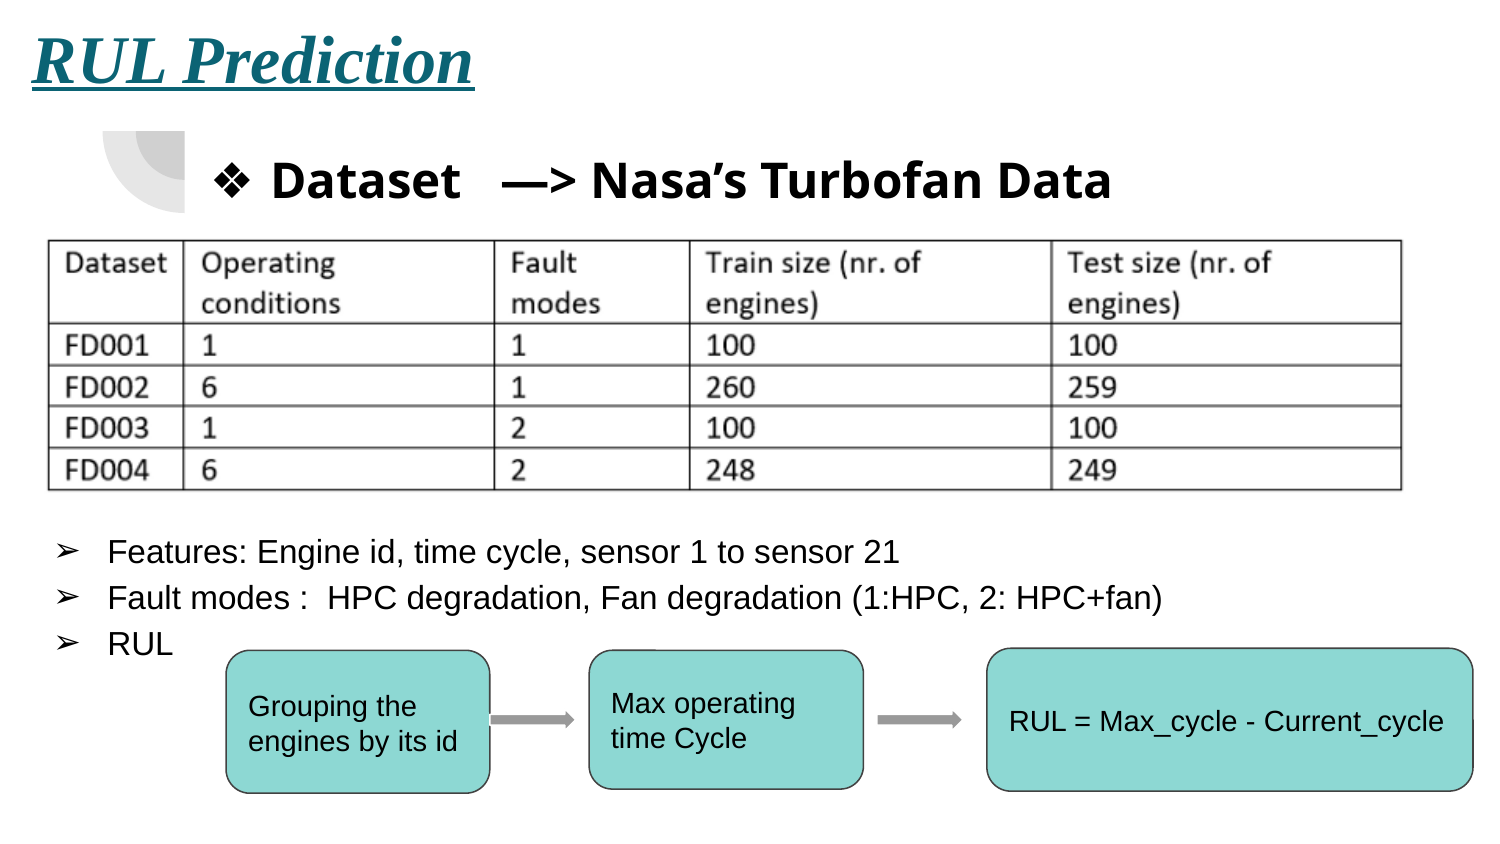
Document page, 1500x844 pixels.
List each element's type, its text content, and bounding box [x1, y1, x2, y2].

text_box Grouping the engines by its id [226, 650, 490, 794]
title RUL Prediction [0, 0, 539, 126]
text_box RUL = Max_cycle - Current_cycle [986, 648, 1474, 792]
list Dataset —> Nasa’s Turbofan Data [184, 125, 1147, 225]
text_box Features: Engine id, time cycle, sensor 1 to sensor 21 Fault modes : HPC degradation, Fan degradation (1:HPC, 2: HPC+fan) RUL [17, 509, 1313, 724]
text_box [489, 708, 576, 731]
text_box Max operating time Cycle [589, 650, 864, 790]
picture [42, 237, 1411, 498]
text_box [876, 708, 963, 731]
